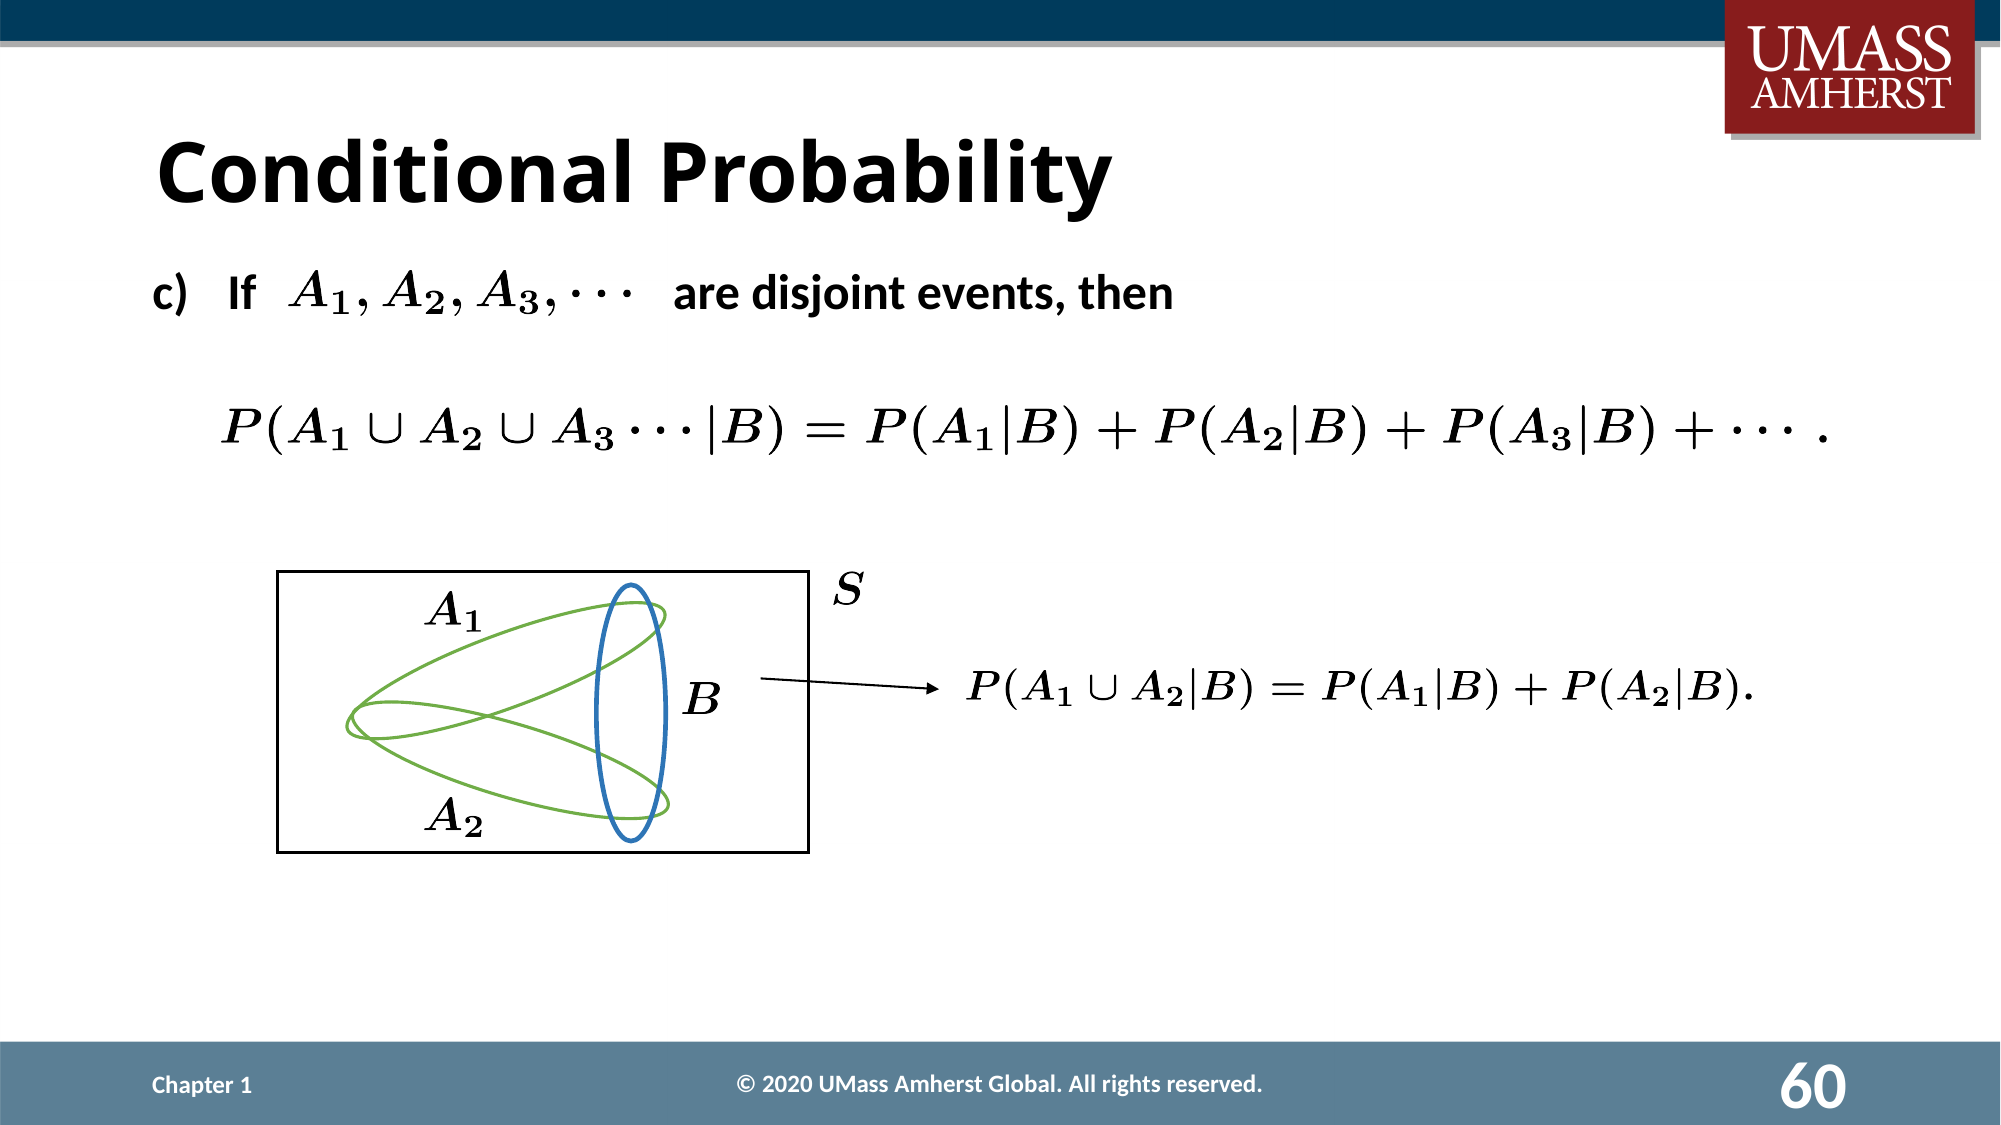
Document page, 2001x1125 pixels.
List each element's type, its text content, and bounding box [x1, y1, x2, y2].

picture [0, 0, 2001, 1125]
text_box Chapter 1 [137, 1060, 588, 1121]
slide_number 60 [1412, 1052, 1863, 1113]
title Conditional Probability [140, 113, 1885, 238]
list If are disjoint events, then [137, 258, 1824, 971]
footer © 2020 UMass Amherst Global. All rights reserved. [662, 1052, 1338, 1113]
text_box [277, 571, 939, 853]
